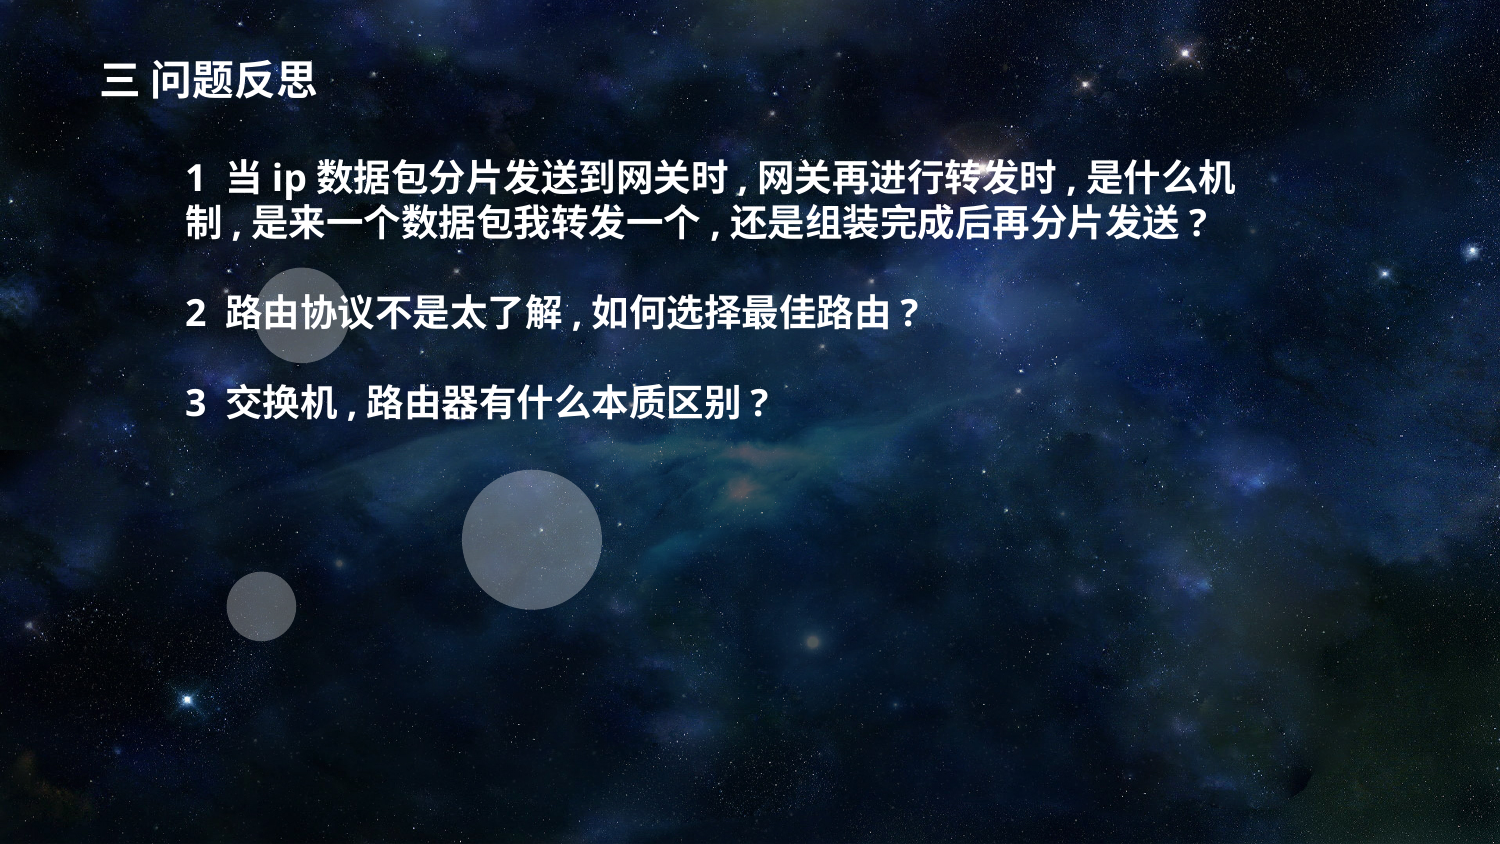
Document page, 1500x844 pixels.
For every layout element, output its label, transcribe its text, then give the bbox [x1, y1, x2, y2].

picture [0, 0, 1500, 844]
text_box [224, 569, 299, 644]
text_box 三 问题反思 [84, 46, 526, 111]
text_box [459, 467, 605, 612]
text_box 1 当ip数据包分片发送到网关时,网关再进行转发时,是什么机制,是来一个数据包我转发一个,还是组装完成后再分片发送? 2 路由协议不是太了解,如何选择最佳路由? 3 交换机,路由器有什么本质区别? [170, 146, 1287, 432]
